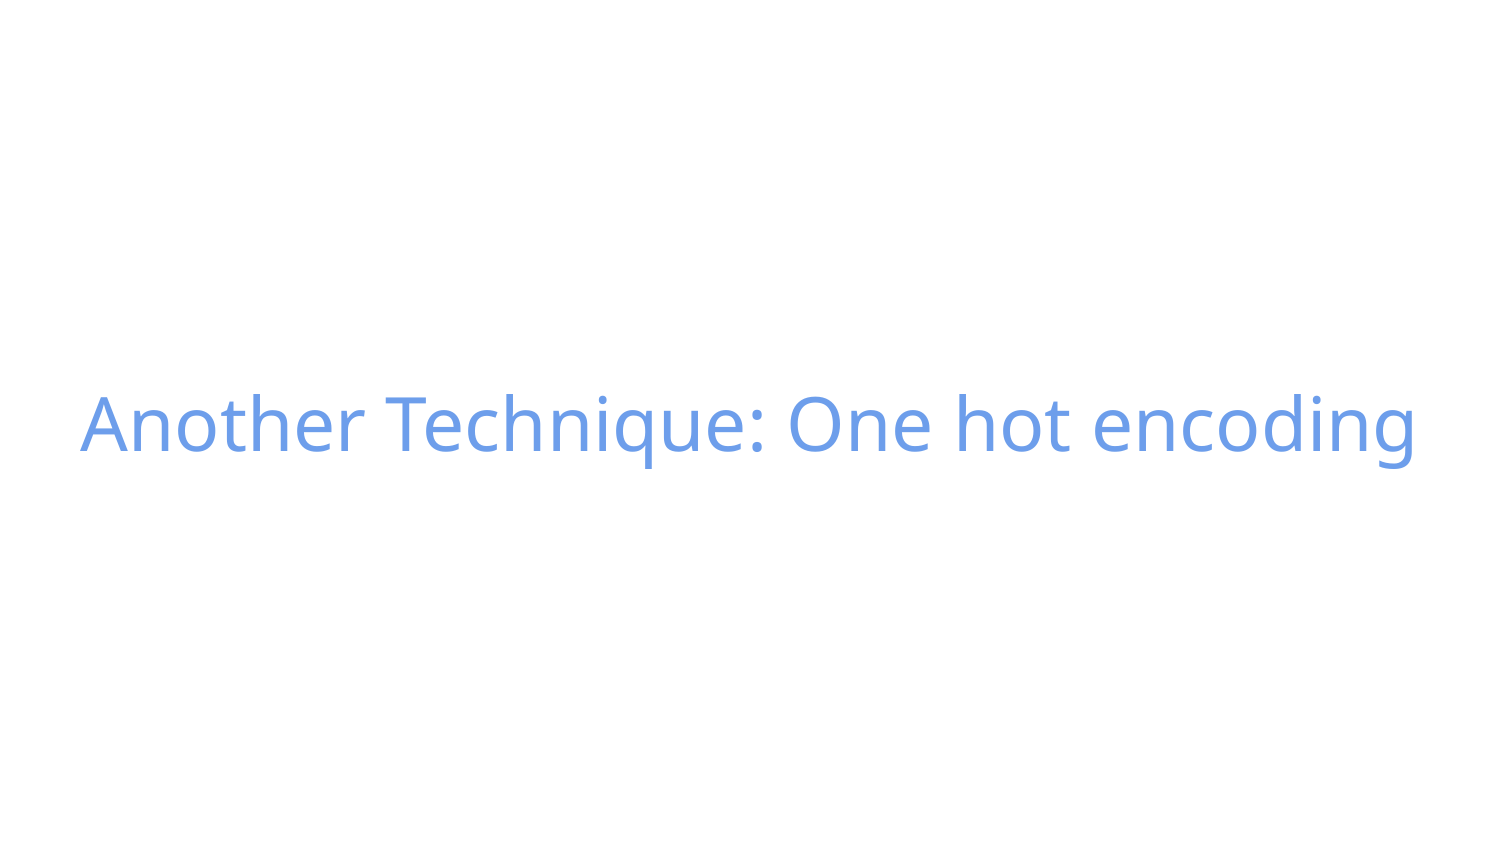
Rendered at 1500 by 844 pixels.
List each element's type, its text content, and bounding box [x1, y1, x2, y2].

title Another Technique: One hot encoding [51, 352, 1449, 491]
